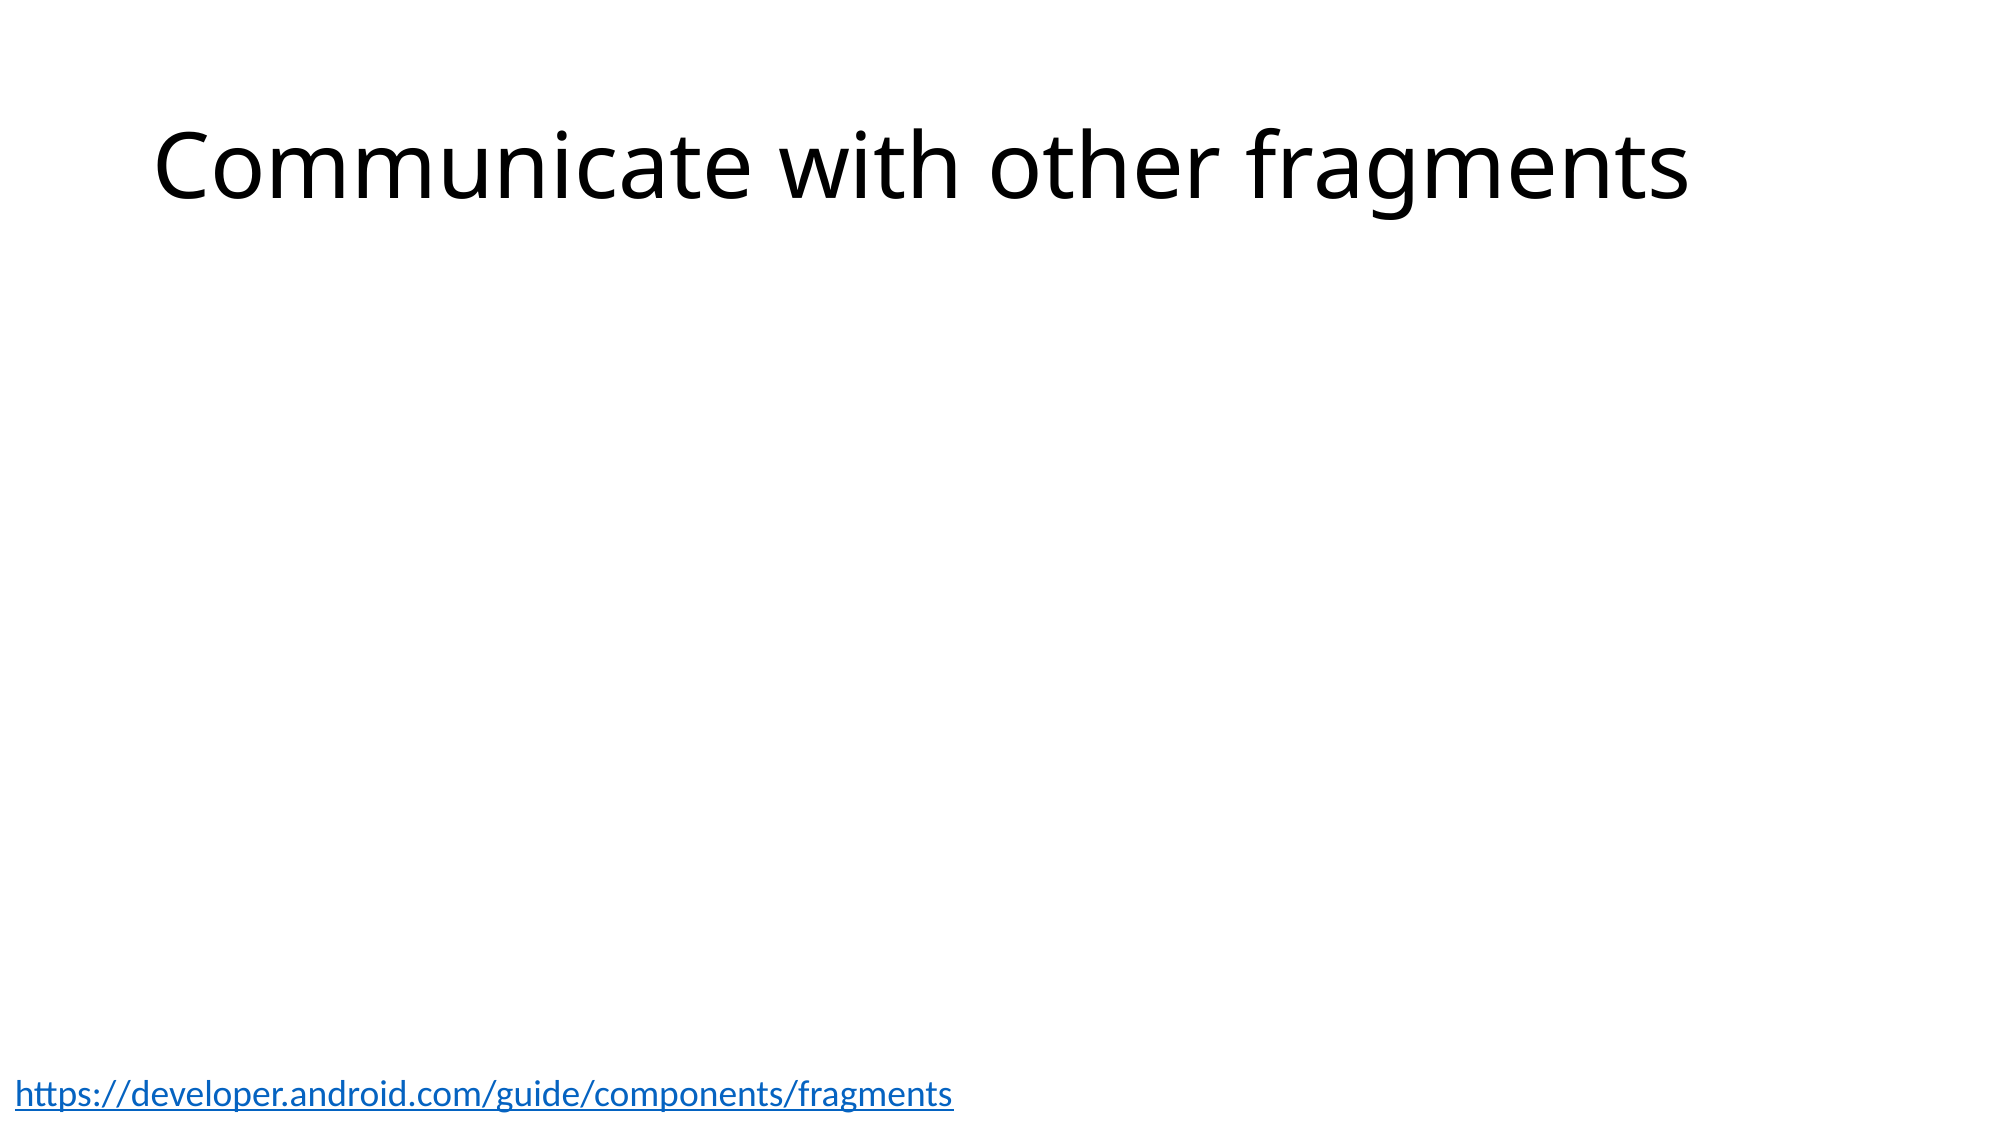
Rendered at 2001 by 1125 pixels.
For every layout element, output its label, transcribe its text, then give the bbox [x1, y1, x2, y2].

text_box https://developer.android.com/guide/components/fragments [0, 1061, 1698, 1121]
title Communicate with other fragments [137, 59, 1863, 278]
